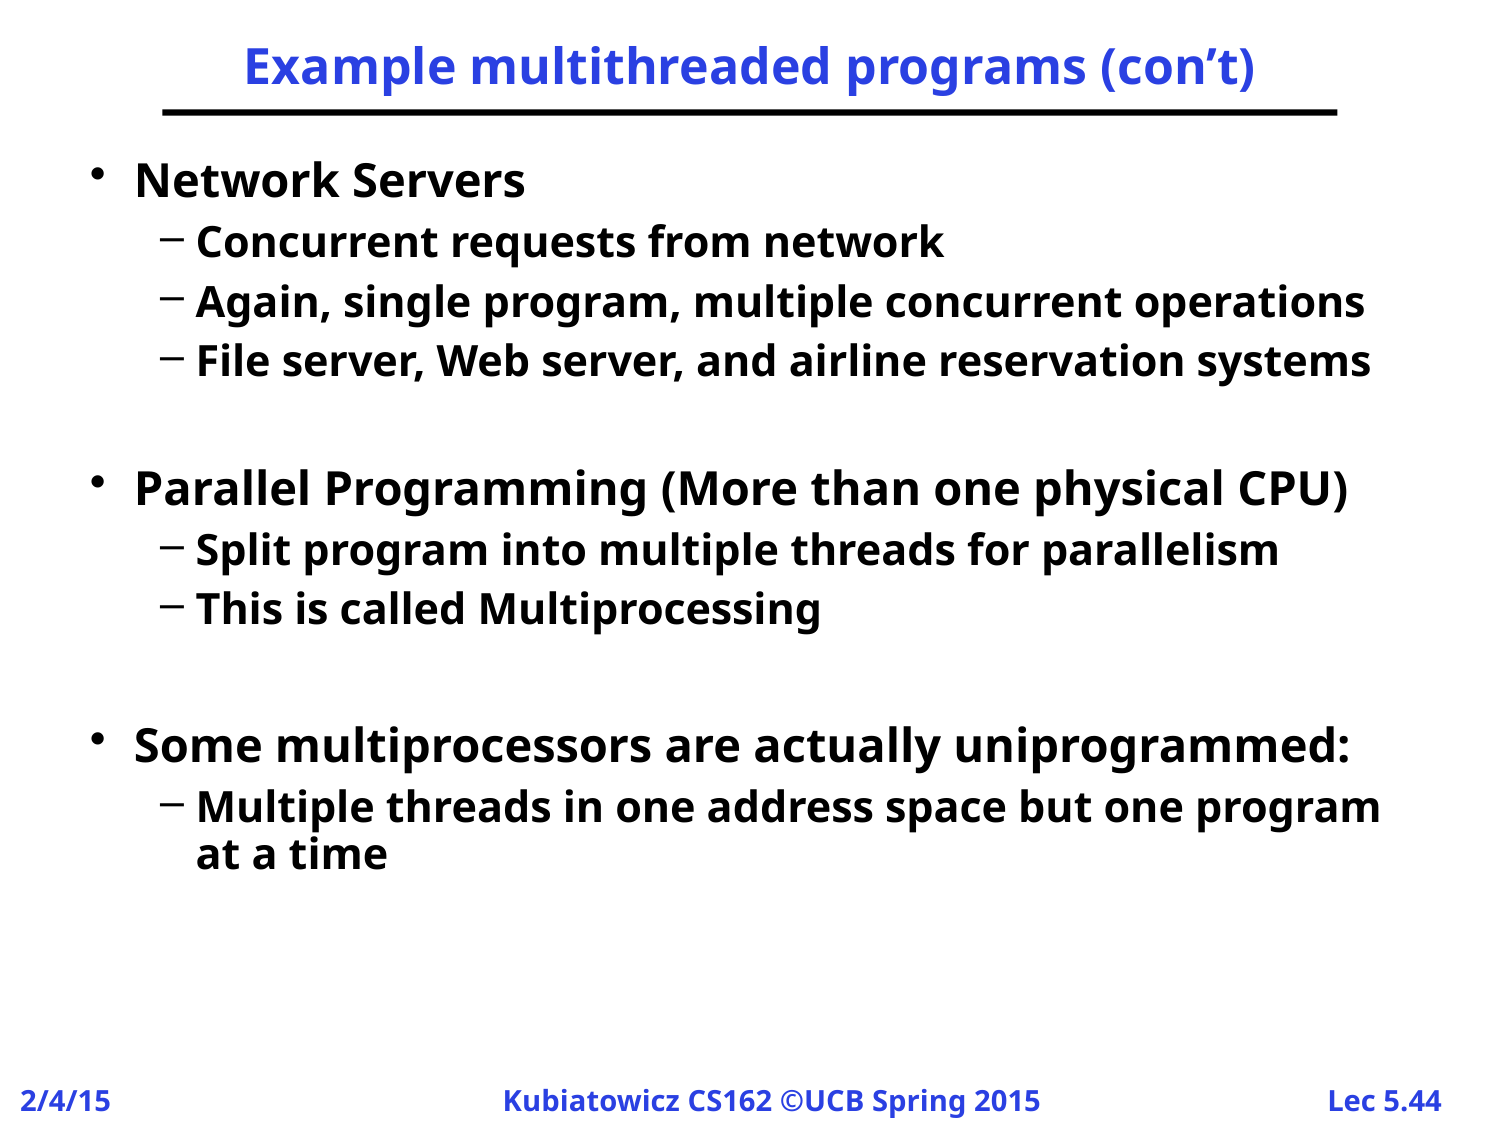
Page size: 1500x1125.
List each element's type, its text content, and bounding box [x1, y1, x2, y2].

title Example multithreaded programs (con’t) [162, 24, 1338, 113]
list Network Servers Concurrent requests from network Again, single program, multiple concurrent operations File server, Web server, and airline reservation systems Parallel Programming (More than one physical CPU) Split program into multiple threads for parallelism This is called Multiprocessing Some multiprocessors are actually uniprogrammed: Multiple threads in one address space but one program at a time [75, 149, 1400, 1038]
